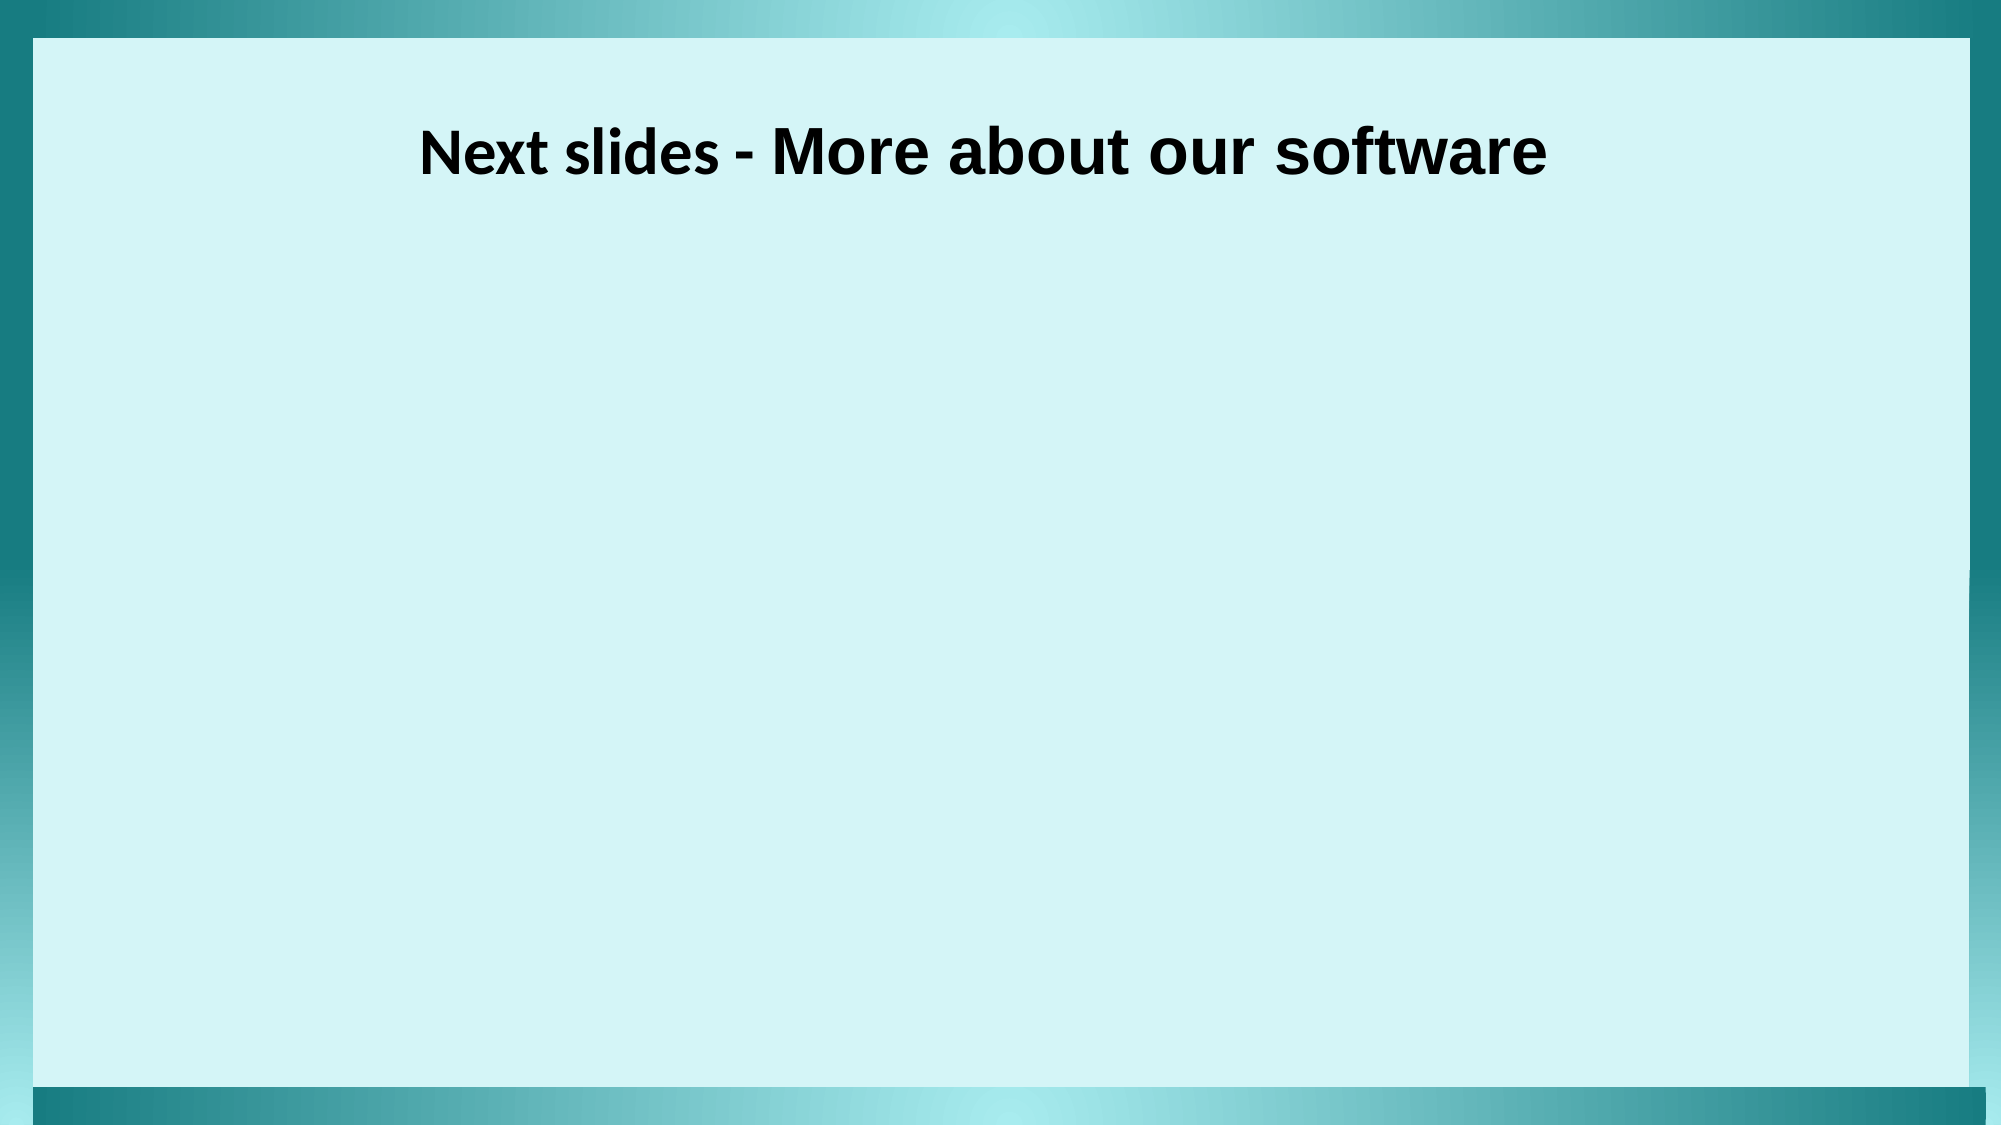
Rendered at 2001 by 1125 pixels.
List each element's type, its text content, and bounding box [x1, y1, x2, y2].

text_box Next slides - More about our software [164, 100, 1836, 595]
text_box [31, 1085, 1988, 1125]
text_box [0, 0, 34, 1125]
text_box [31, 0, 1988, 40]
text_box [1968, 0, 2000, 1125]
